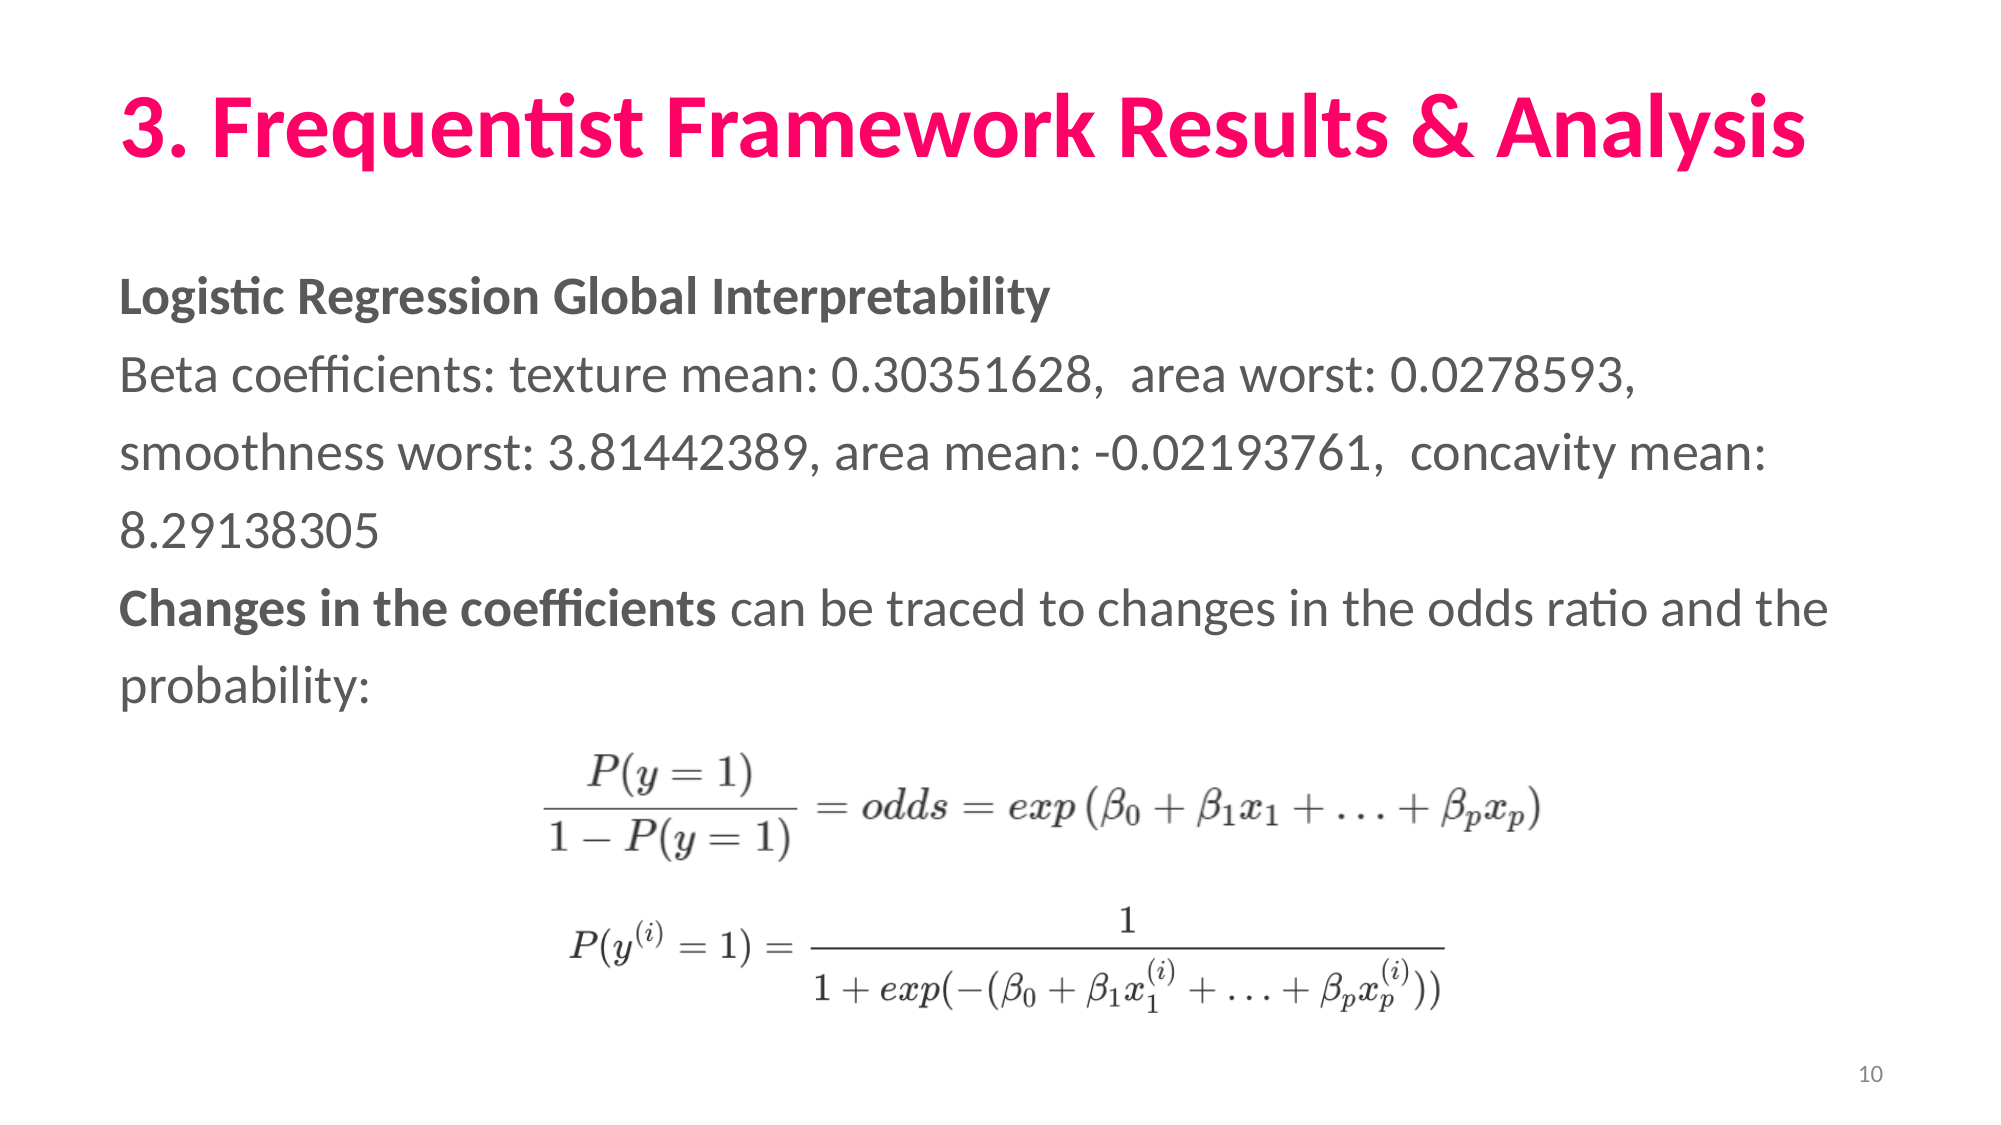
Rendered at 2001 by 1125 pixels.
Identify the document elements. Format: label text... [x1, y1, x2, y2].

slide_number ‹#› [1448, 1042, 1899, 1103]
list Logistic Regression Global Interpretability Beta coefficients: texture mean: 0.30351628, area worst: 0.0278593, smoothness worst: 3.81442389, area mean: -0.02193761, concavity mean: 8.29138305 Changes in the coefficients can be traced to changes in the odds ratio and the probability: [104, 239, 1899, 1014]
title 3. Frequentist Framework Results & Analysis [104, 59, 1899, 196]
picture [519, 723, 1561, 1053]
